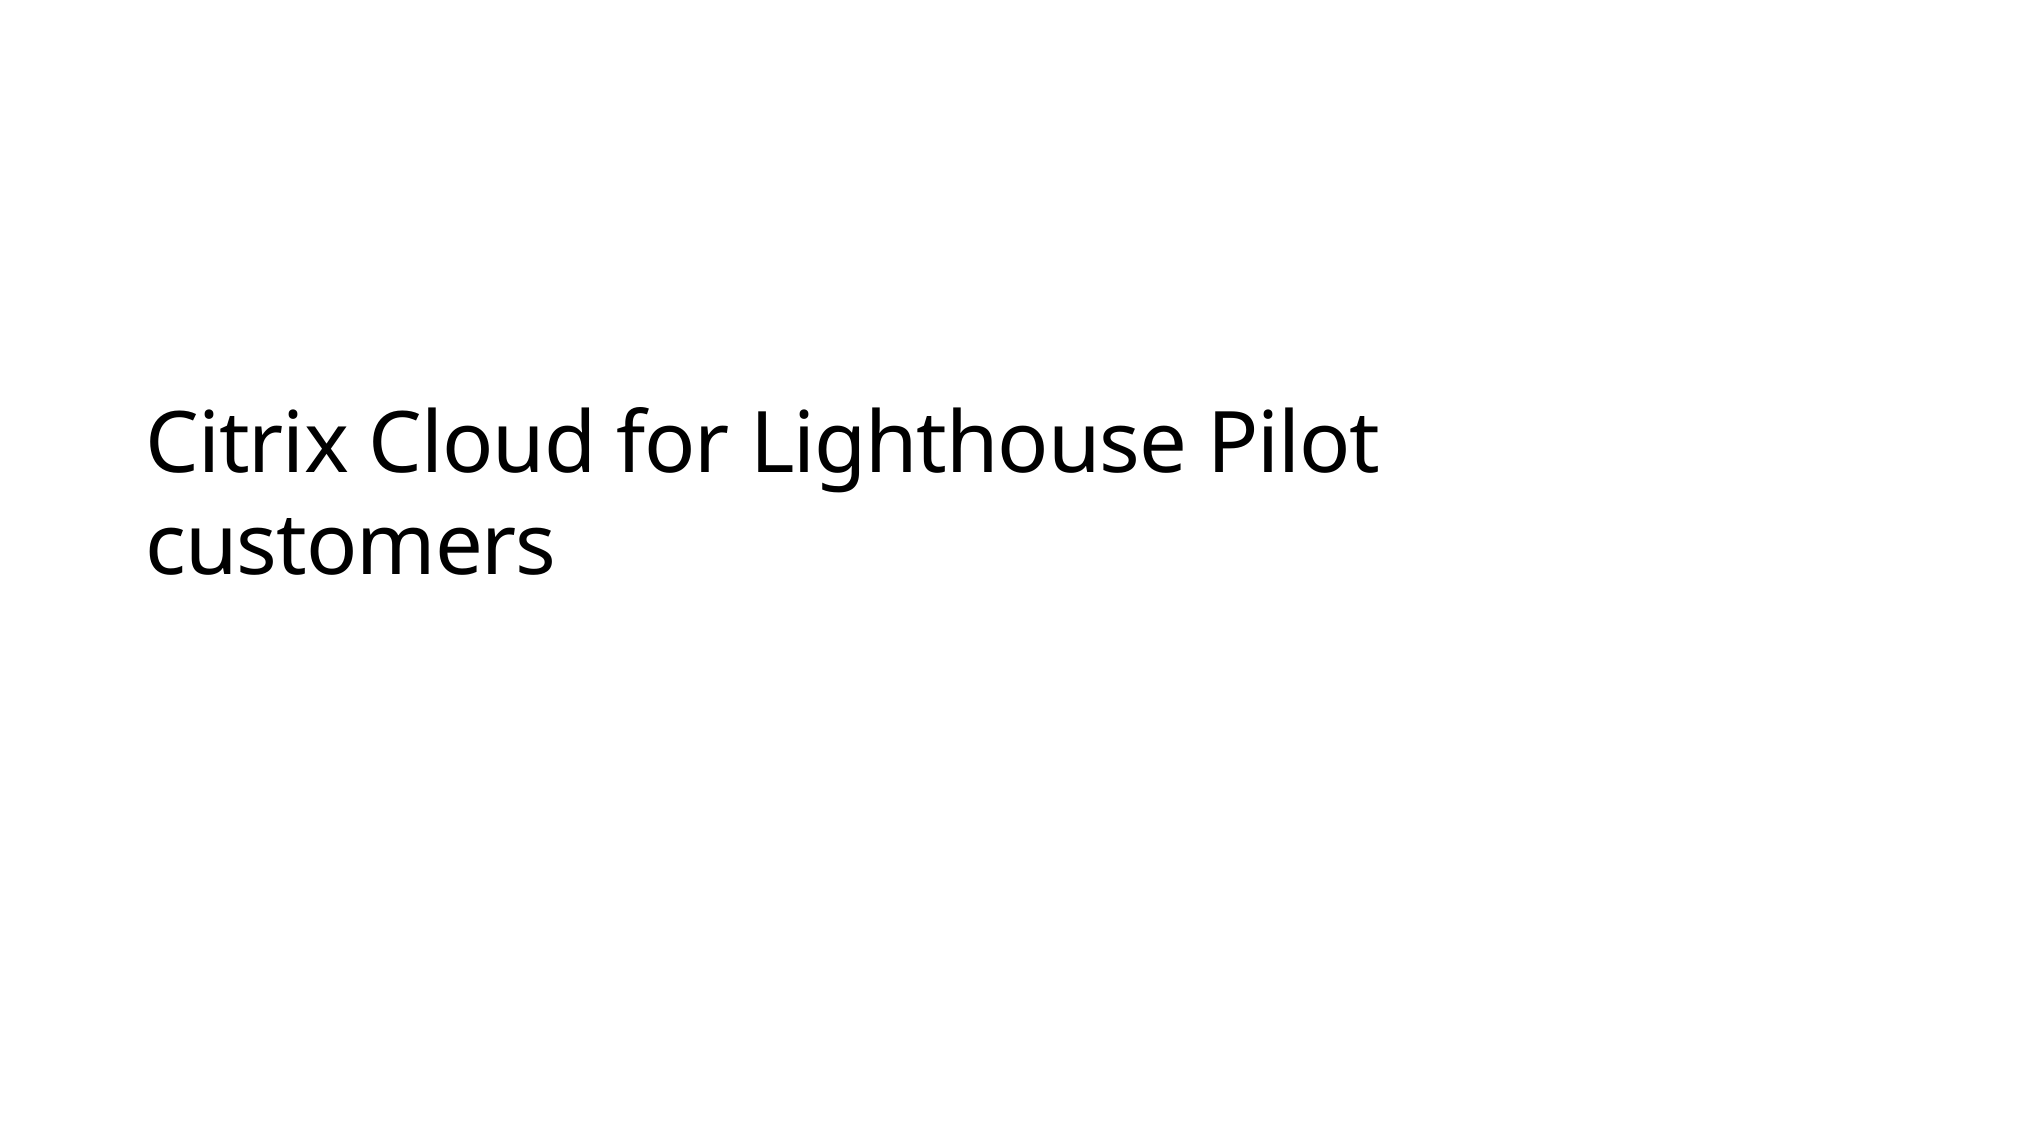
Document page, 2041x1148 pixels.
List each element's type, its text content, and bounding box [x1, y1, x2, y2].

title Citrix Cloud for Lighthouse Pilot customers [145, 387, 1709, 598]
